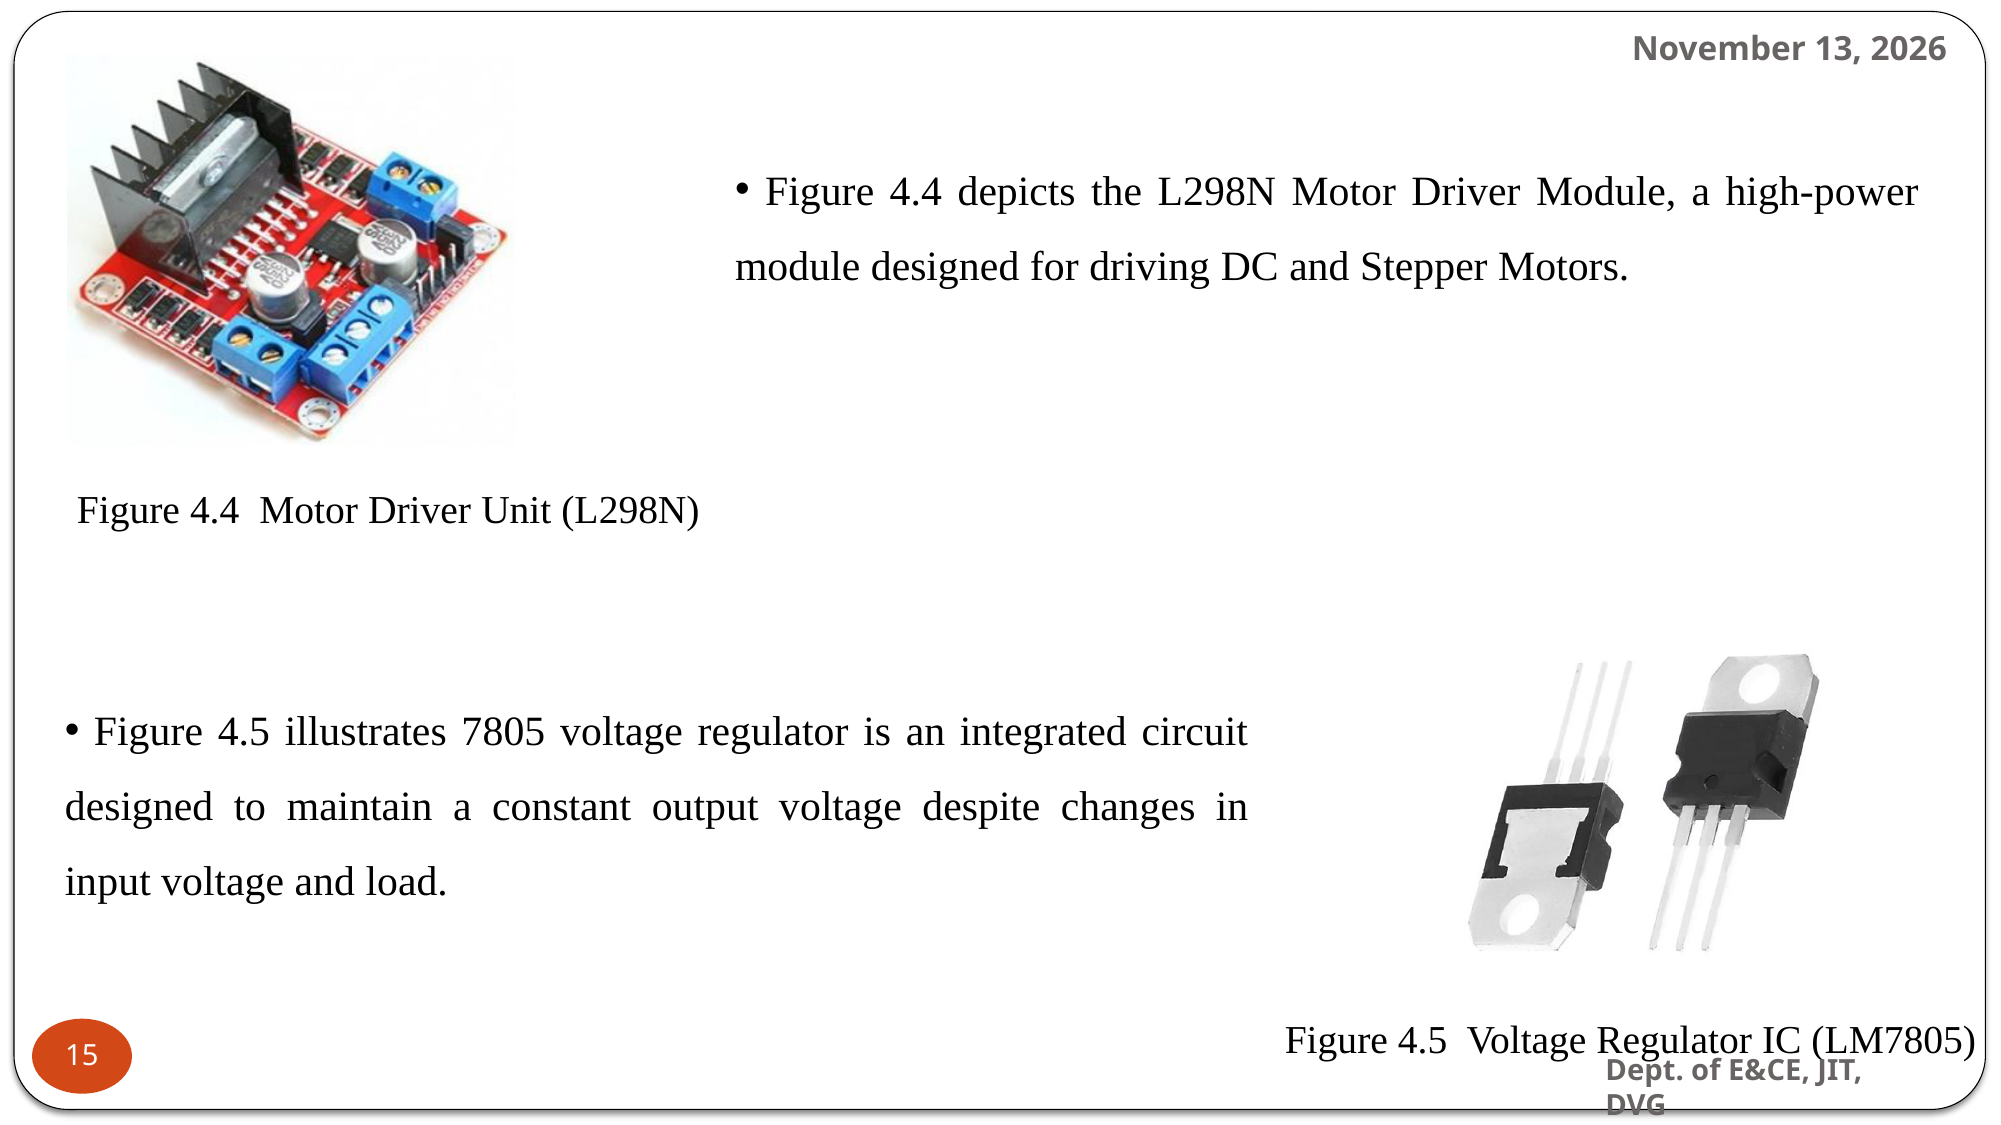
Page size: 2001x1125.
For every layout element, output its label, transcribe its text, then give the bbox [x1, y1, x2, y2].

text_box Figure 4.5 Voltage Regulator IC (LM7805) [1264, 1003, 1997, 1071]
text_box Figure 4.4 depicts the L298N Motor Driver Module, a high-power module designed for driving DC and Stepper Motors. [720, 131, 1935, 296]
text_box Figure 4.4 Motor Driver Unit (L298N) [56, 473, 721, 542]
text_box 29 May 2024 [1420, 10, 1962, 89]
picture [1412, 609, 1885, 998]
picture [66, 54, 516, 446]
text_box Figure 4.5 illustrates 7805 voltage regulator is an integrated circuit designed to maintain a constant output voltage despite changes in input voltage and load. [49, 671, 1264, 912]
text_box [25, 0, 76, 27]
slide_number 15 [32, 1018, 132, 1094]
text_box Dept. of E&CE, JIT, DVG [1590, 1048, 1930, 1124]
